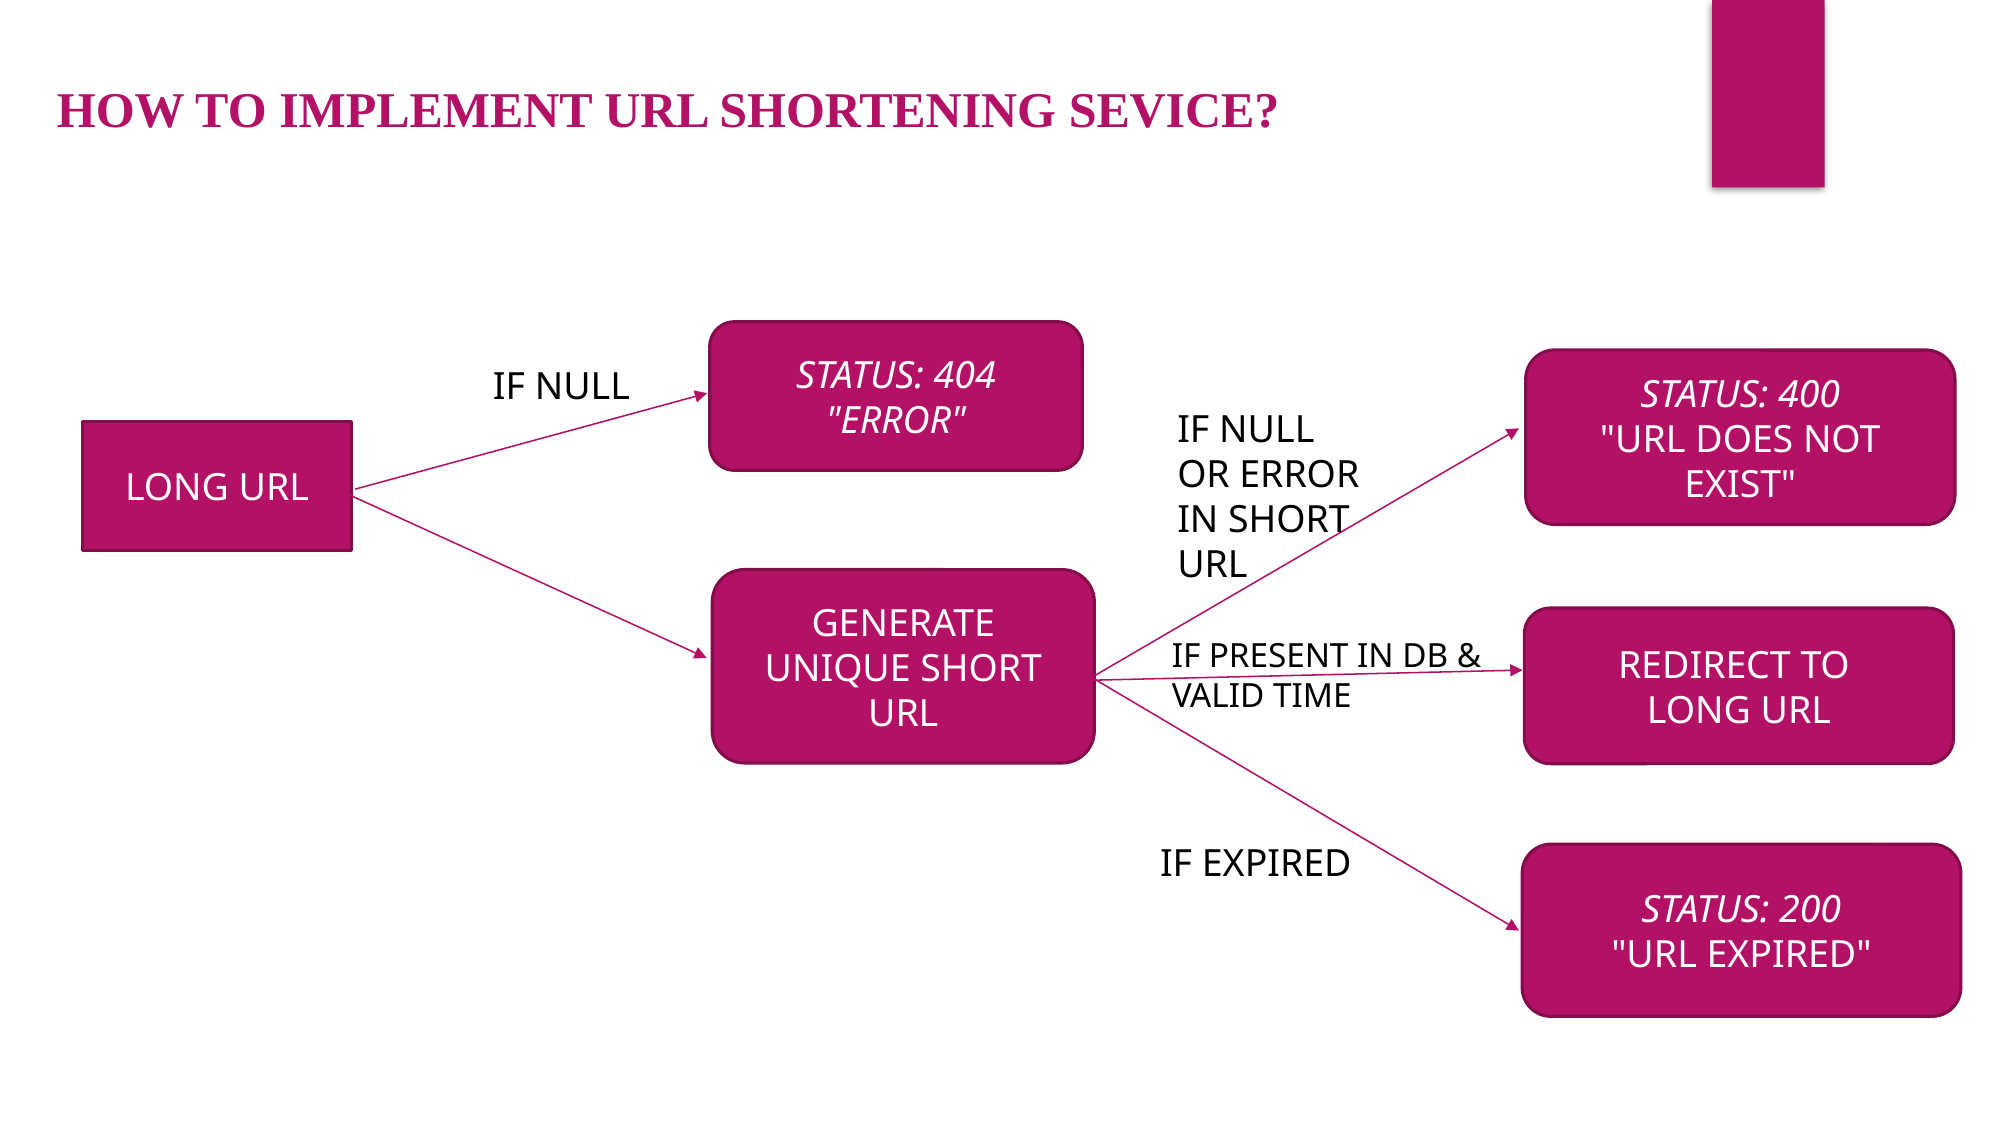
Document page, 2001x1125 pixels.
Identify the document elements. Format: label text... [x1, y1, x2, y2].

text_box LONG URL [81, 420, 349, 552]
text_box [355, 392, 708, 490]
text_box STATUS: 200 "URL EXPIRED" [1520, 842, 1963, 1018]
text_box GENERATE UNIQUE SHORT URL [710, 567, 1084, 765]
text_box REDIRECT TO LONG URL [1524, 606, 1956, 766]
text_box STATUS: 404 "ERROR" [708, 320, 1084, 472]
text_box IF NULL [477, 355, 704, 391]
text_box STATUS: 400 "URL DOES NOT EXIST" [1524, 348, 1957, 527]
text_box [1090, 676, 1520, 931]
text_box HOW TO IMPLEMENT URL SHORTENING SEVICE? [41, 69, 1314, 145]
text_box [1088, 428, 1520, 669]
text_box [348, 494, 707, 659]
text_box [1082, 669, 1523, 681]
text_box IF NULL OR ERROR IN SHORT URL [1162, 397, 1381, 426]
